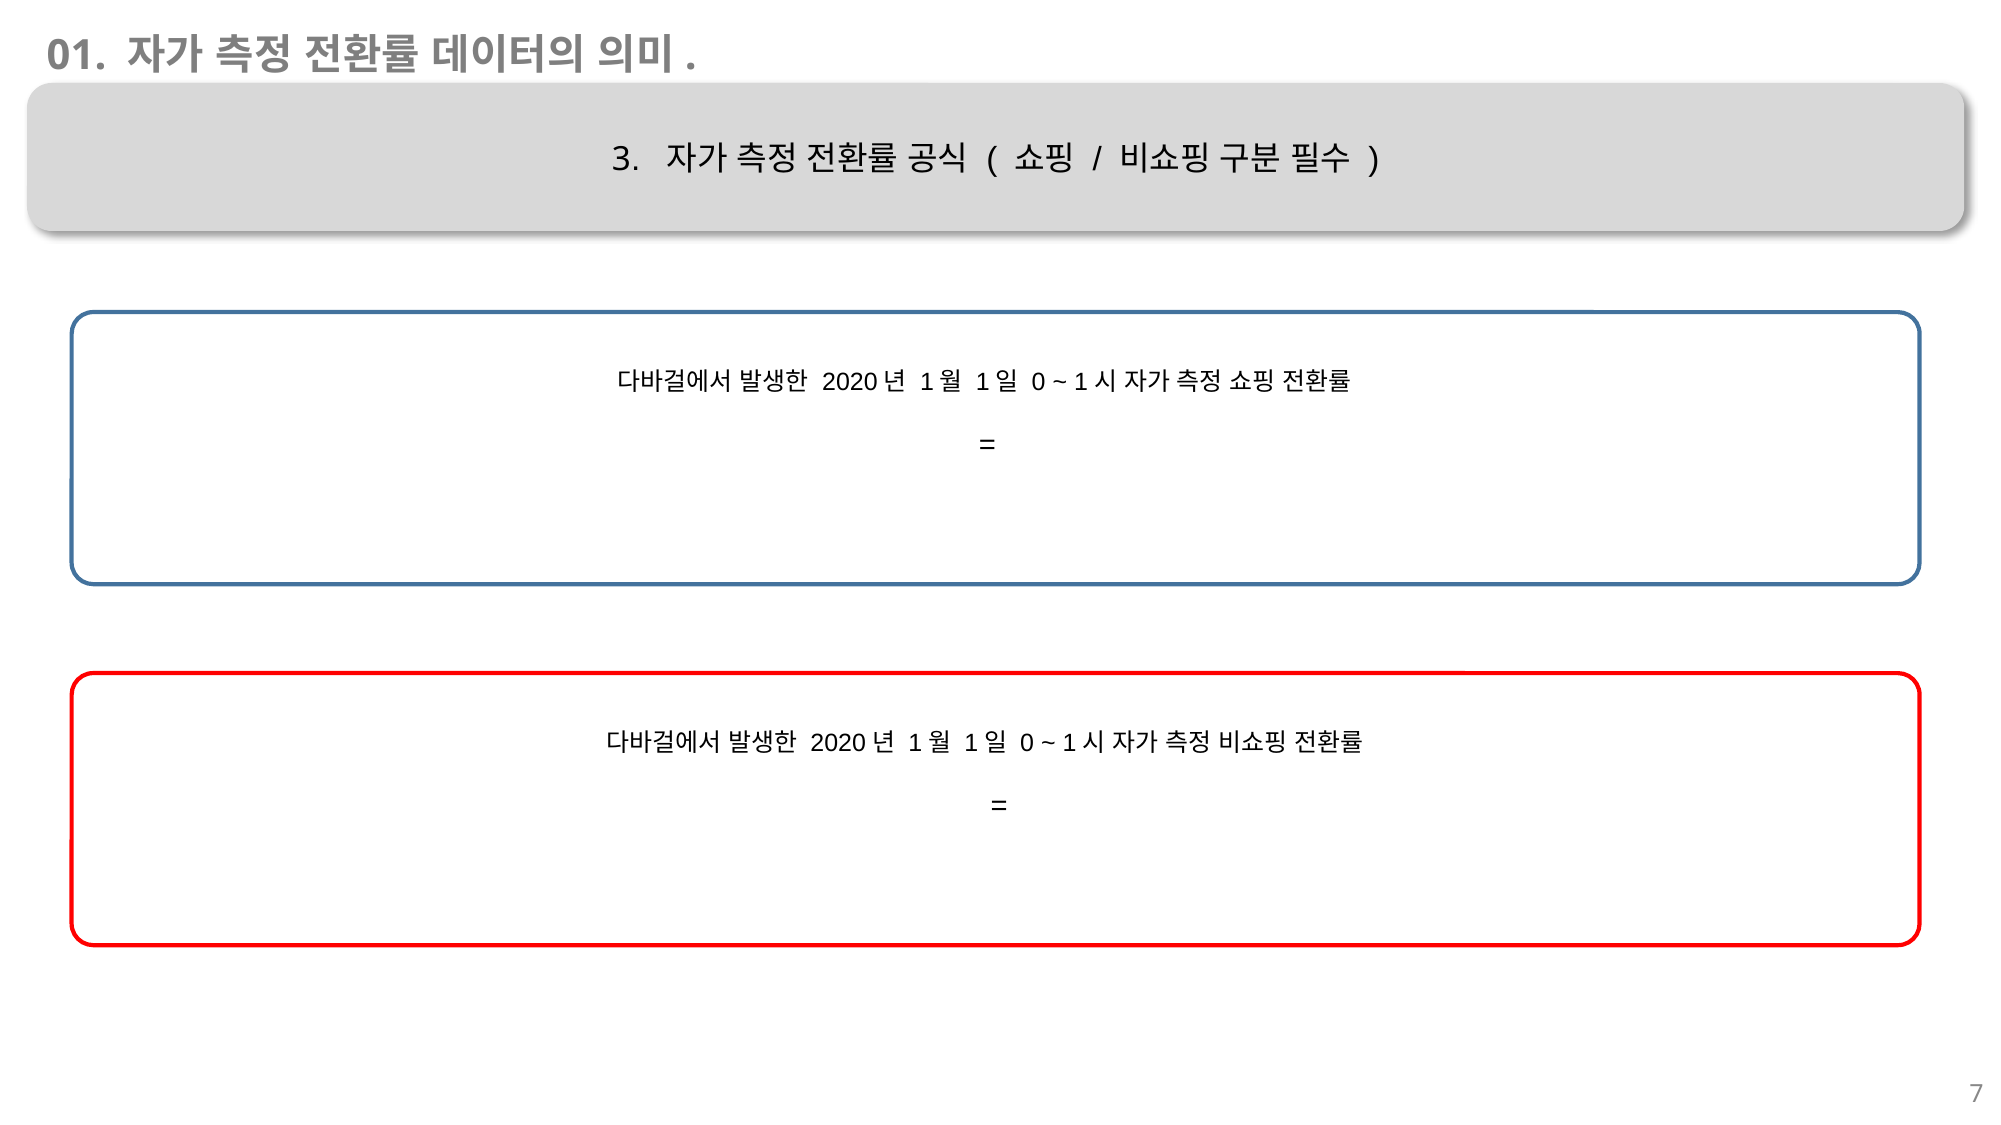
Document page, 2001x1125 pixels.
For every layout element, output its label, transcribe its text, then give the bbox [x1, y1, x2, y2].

text_box 3. 자가 측정 전환률 공식 ( 쇼핑 / 비쇼핑 구분 필수 ) [26, 82, 1965, 231]
text_box 01. 자가 측정 전환률 데이터의 의미. [31, 19, 772, 86]
slide_number 7 [1548, 1062, 1999, 1123]
